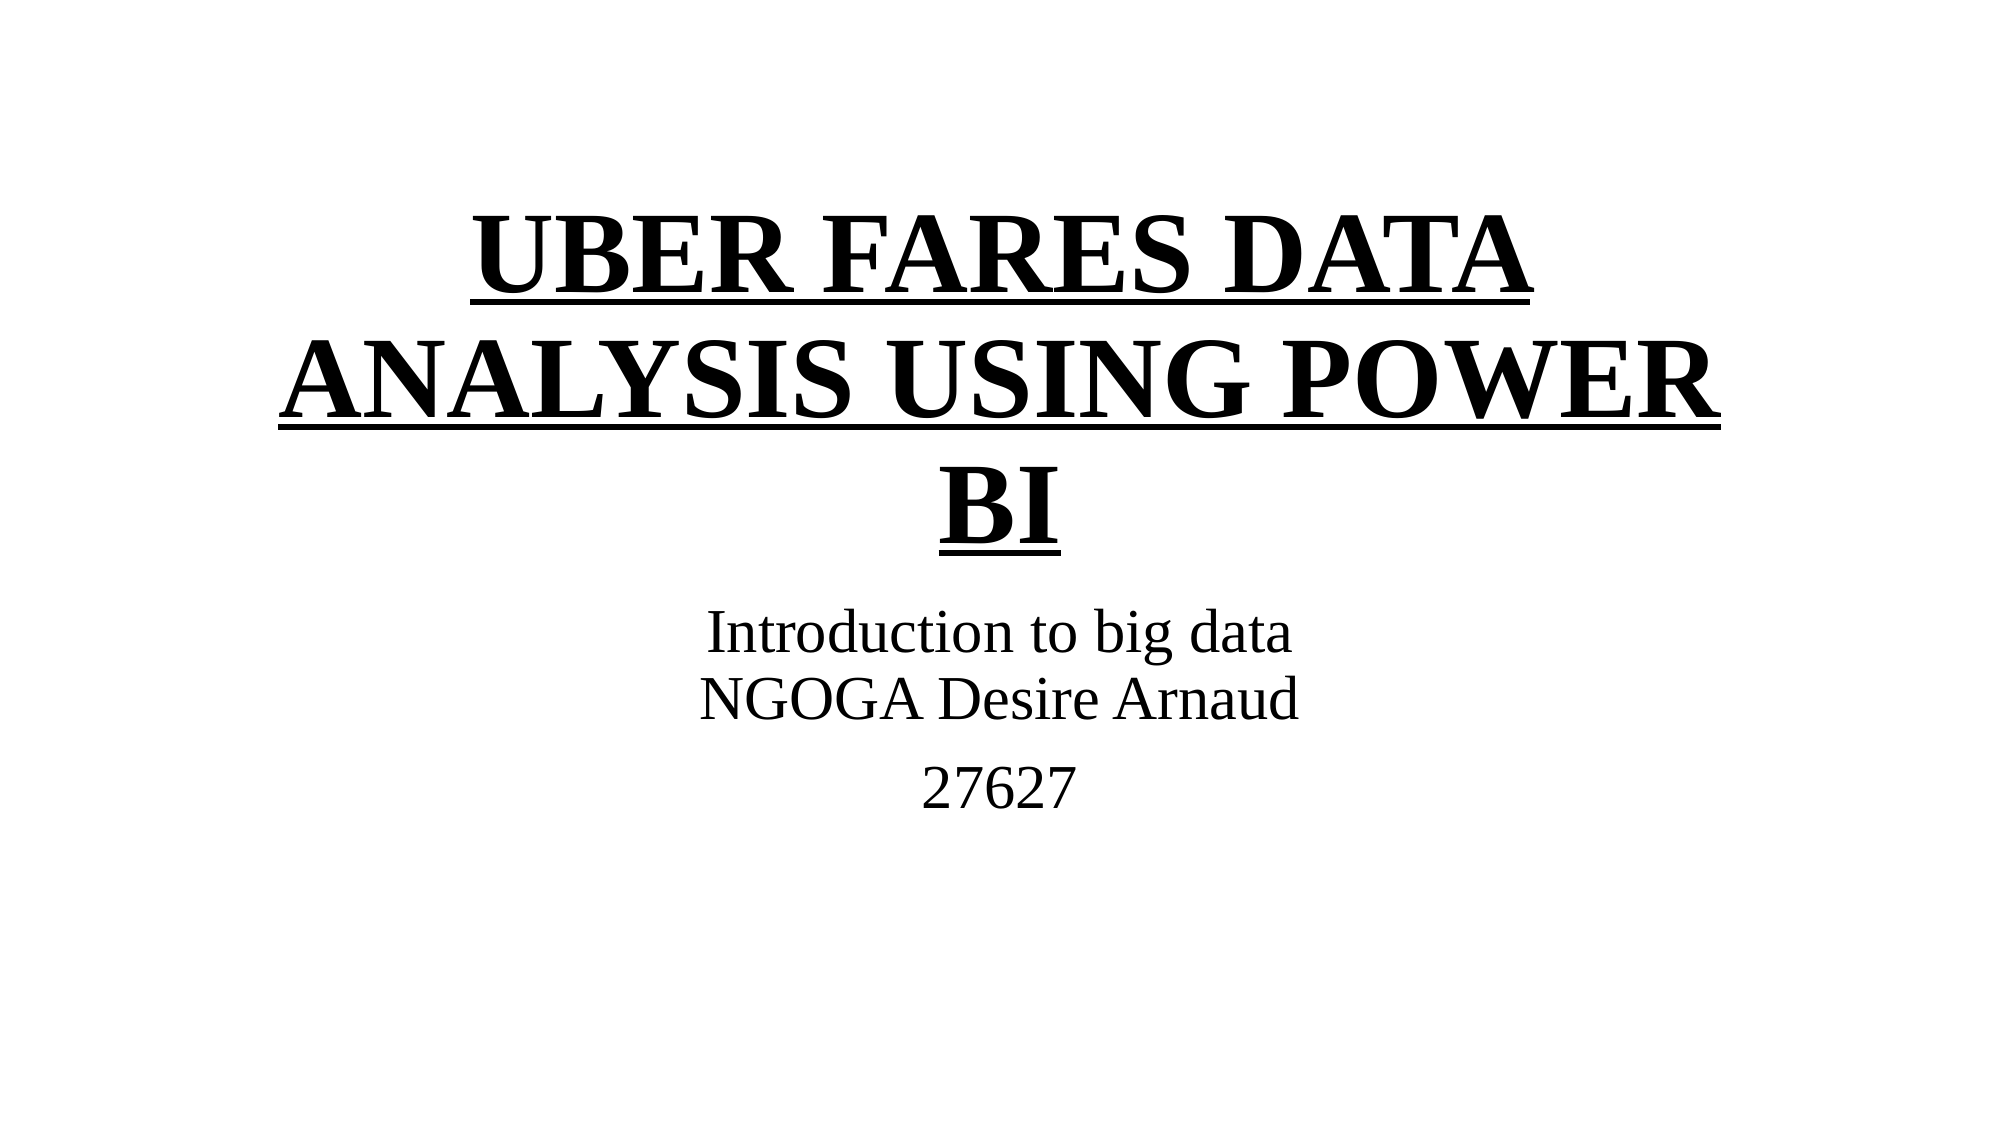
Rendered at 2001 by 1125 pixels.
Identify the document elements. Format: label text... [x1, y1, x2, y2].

subtitle Introduction to big data NGOGA Desire Arnaud 27627 [249, 590, 1750, 863]
title UBER FARES DATA ANALYSIS USING POWER BI [249, 184, 1750, 576]
